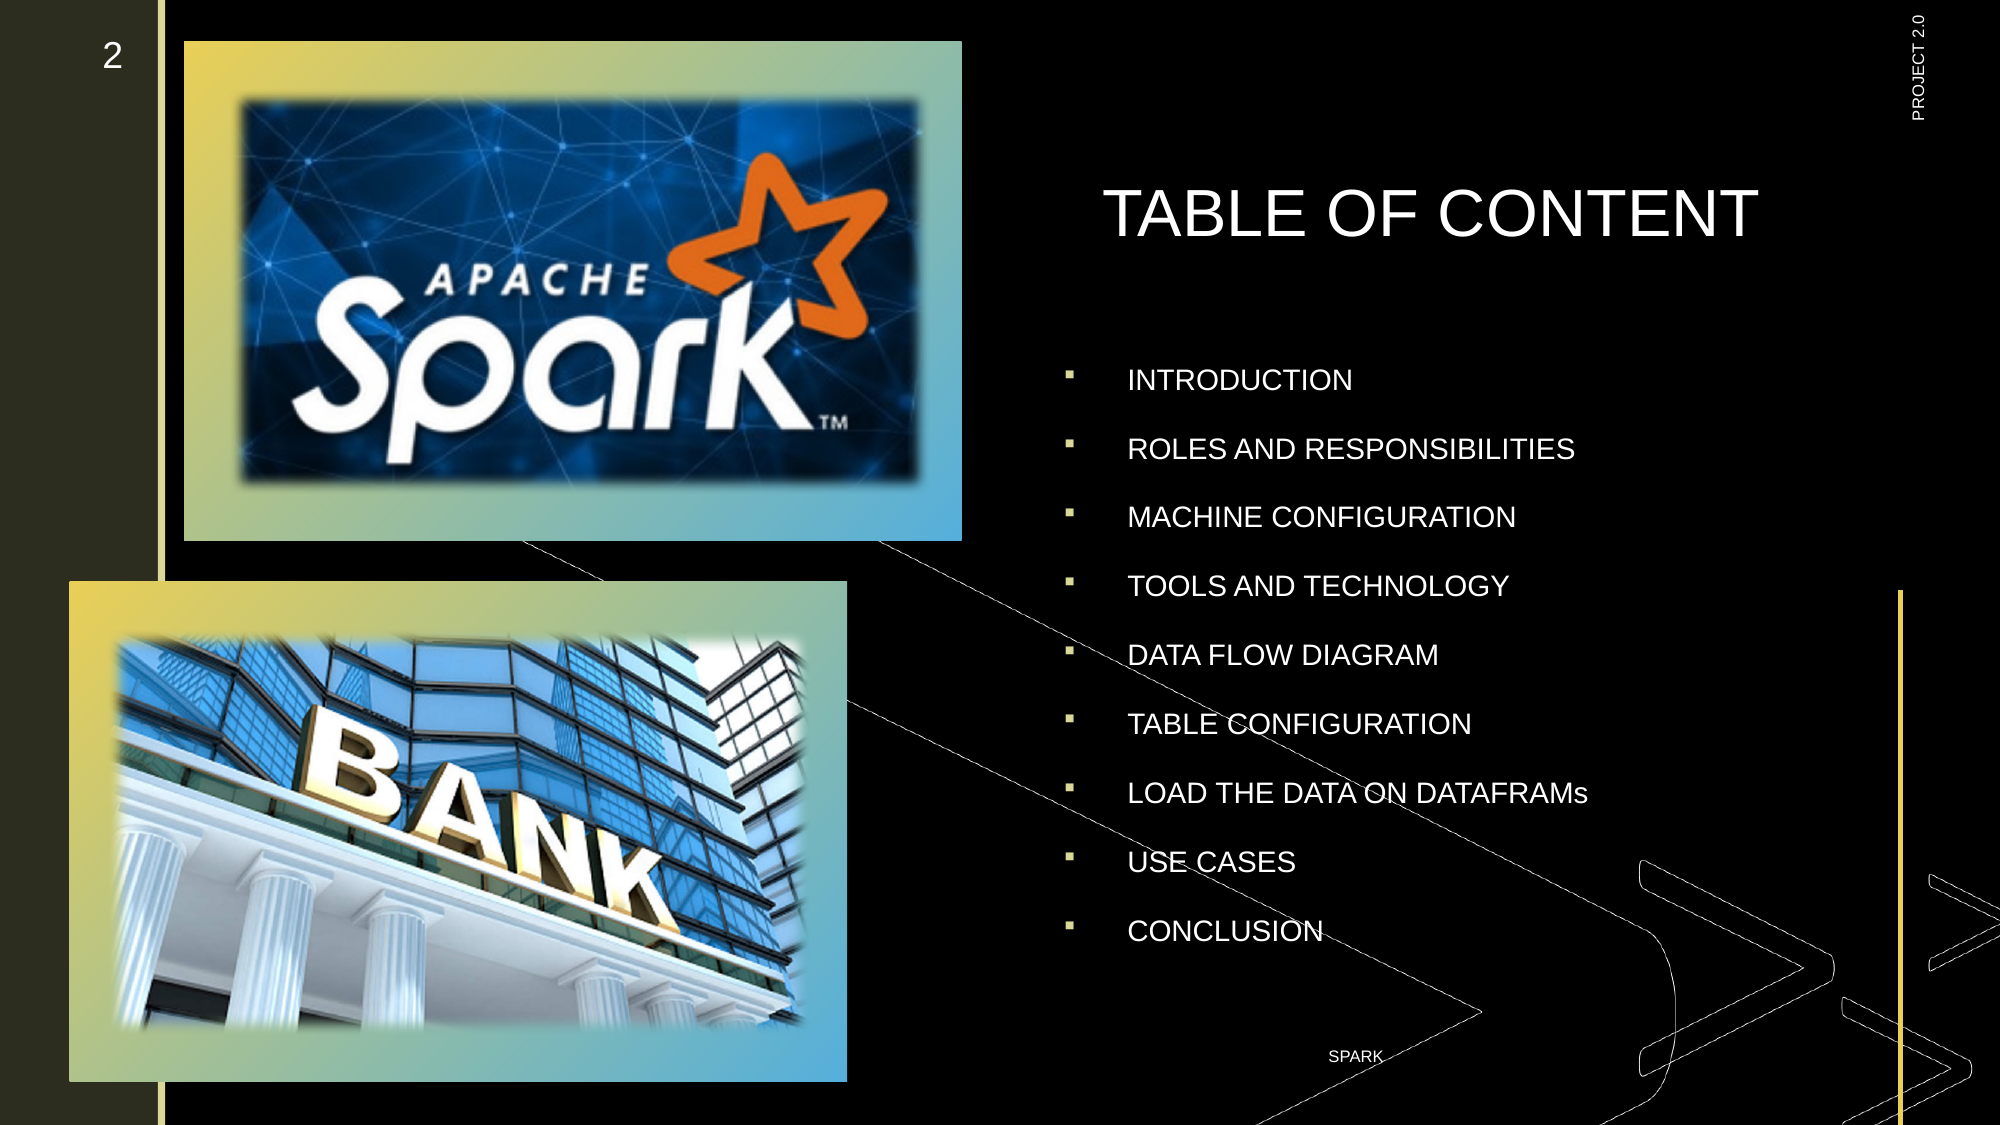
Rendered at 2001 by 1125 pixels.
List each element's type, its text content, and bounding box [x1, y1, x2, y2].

footer PROJECT 2.0 [1870, 0, 1931, 583]
picture [166, 0, 2000, 1125]
slide_number SPARK [949, 1042, 1400, 1103]
slide_number 2 [25, 26, 131, 80]
title TABLE OF CONTENT [1048, 40, 1777, 259]
picture [107, 628, 810, 1035]
list INTRODUCTION ROLES AND RESPONSIBILITIES MACHINE CONFIGURATION TOOLS AND TECHNOLOGY DATA FLOW DIAGRAM TABLE CONFIGURATION LOAD THE DATA ON DATAFRAMs USE CASES CONCLUSION [1048, 346, 1777, 955]
